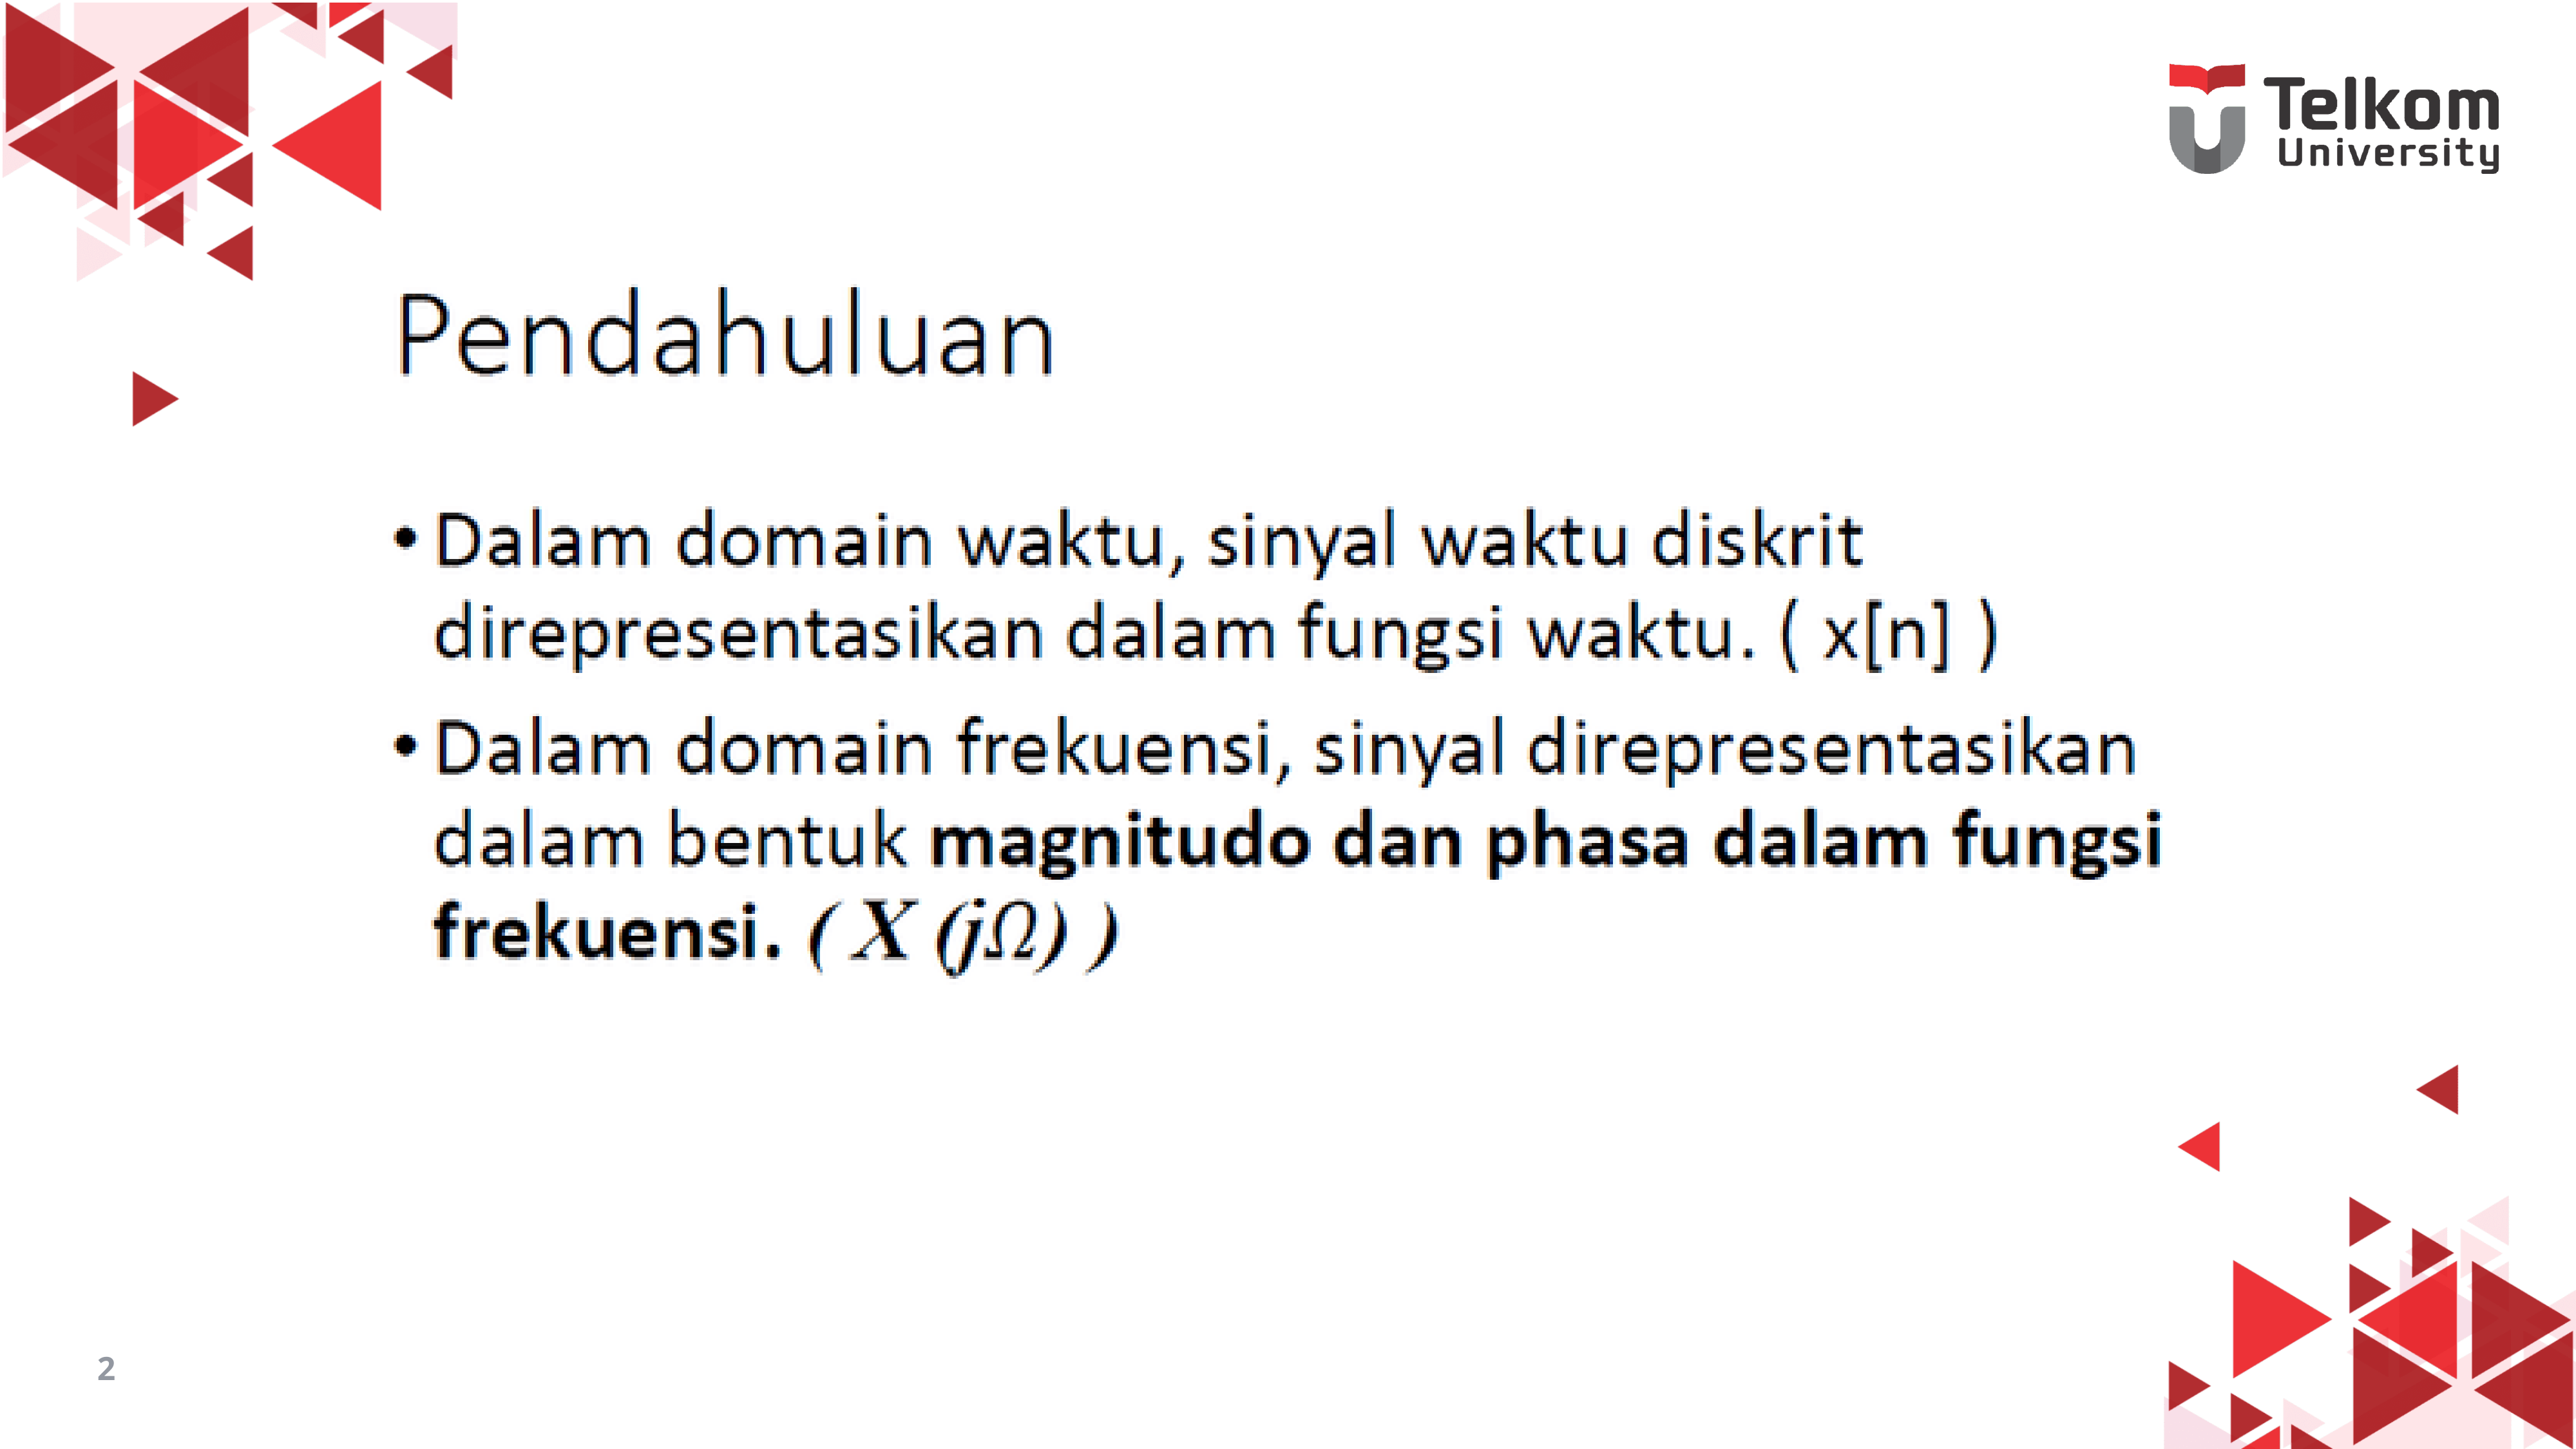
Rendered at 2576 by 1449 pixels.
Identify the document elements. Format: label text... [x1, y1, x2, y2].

picture [3, 3, 2576, 1449]
slide_number 2 [77, 1332, 224, 1409]
picture [2170, 64, 2499, 174]
